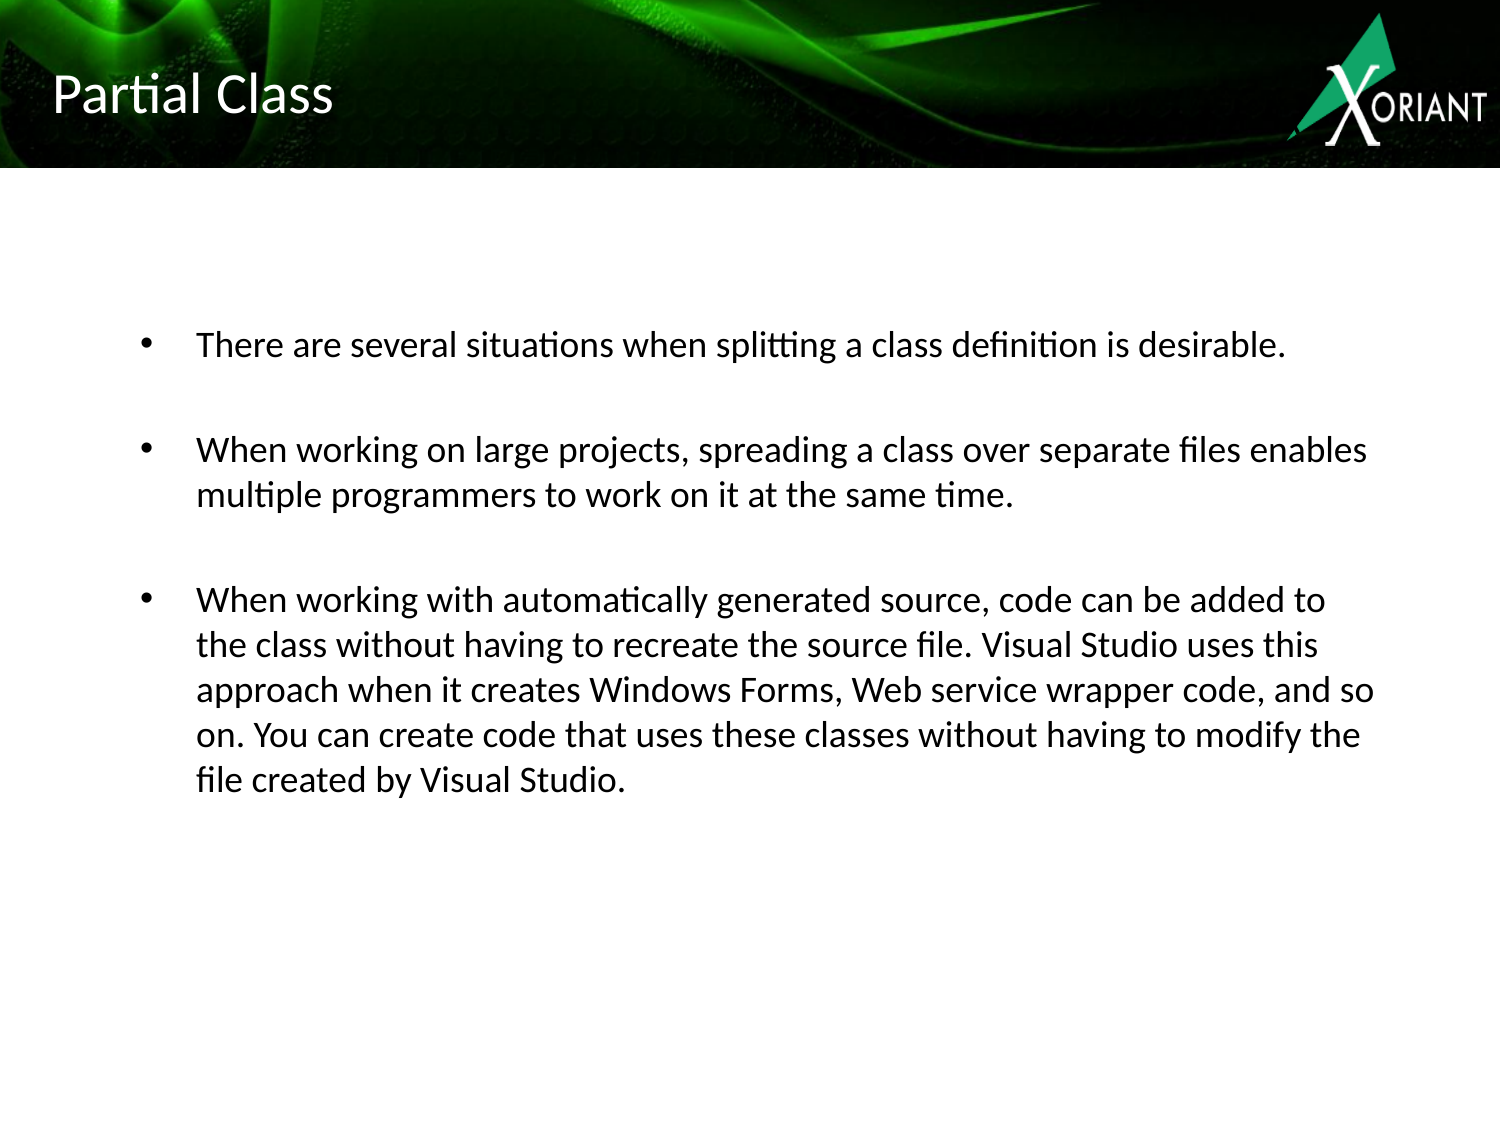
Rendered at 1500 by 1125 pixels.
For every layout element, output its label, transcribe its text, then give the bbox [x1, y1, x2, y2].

list There are several situations when splitting a class definition is desirable. When working on large projects, spreading a class over separate files enables multiple programmers to work on it at the same time. When working with automatically generated source, code can be added to the class without having to recreate the source file. Visual Studio uses this approach when it creates Windows Forms, Web service wrapper code, and so on. You can create code that uses these classes without having to modify the file created by Visual Studio. [125, 312, 1400, 913]
picture [0, 0, 1499, 168]
title Partial Class [37, 24, 1313, 155]
